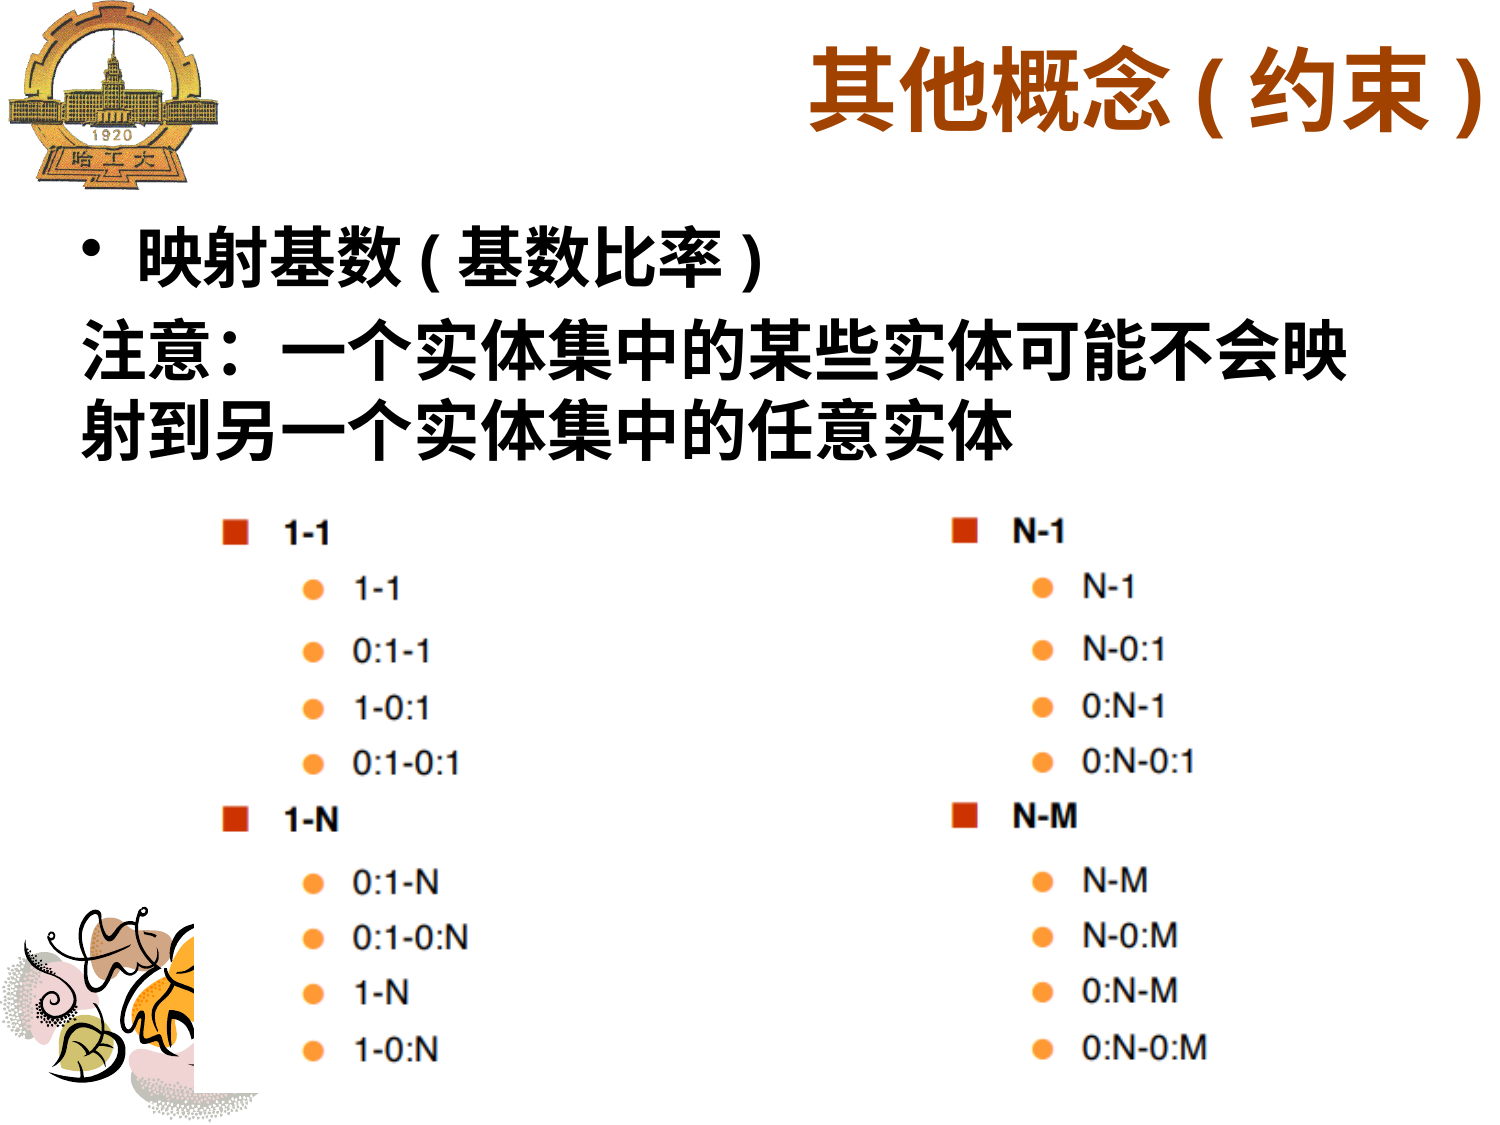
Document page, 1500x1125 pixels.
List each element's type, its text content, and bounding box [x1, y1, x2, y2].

list 映射基数(基数比率) 注意：一个实体集中的某些实体可能不会映射到另一个实体集中的任意实体 [64, 207, 1416, 951]
picture [0, 0, 219, 196]
title 其他概念(约束) [218, 0, 1500, 176]
picture [194, 479, 1323, 1093]
